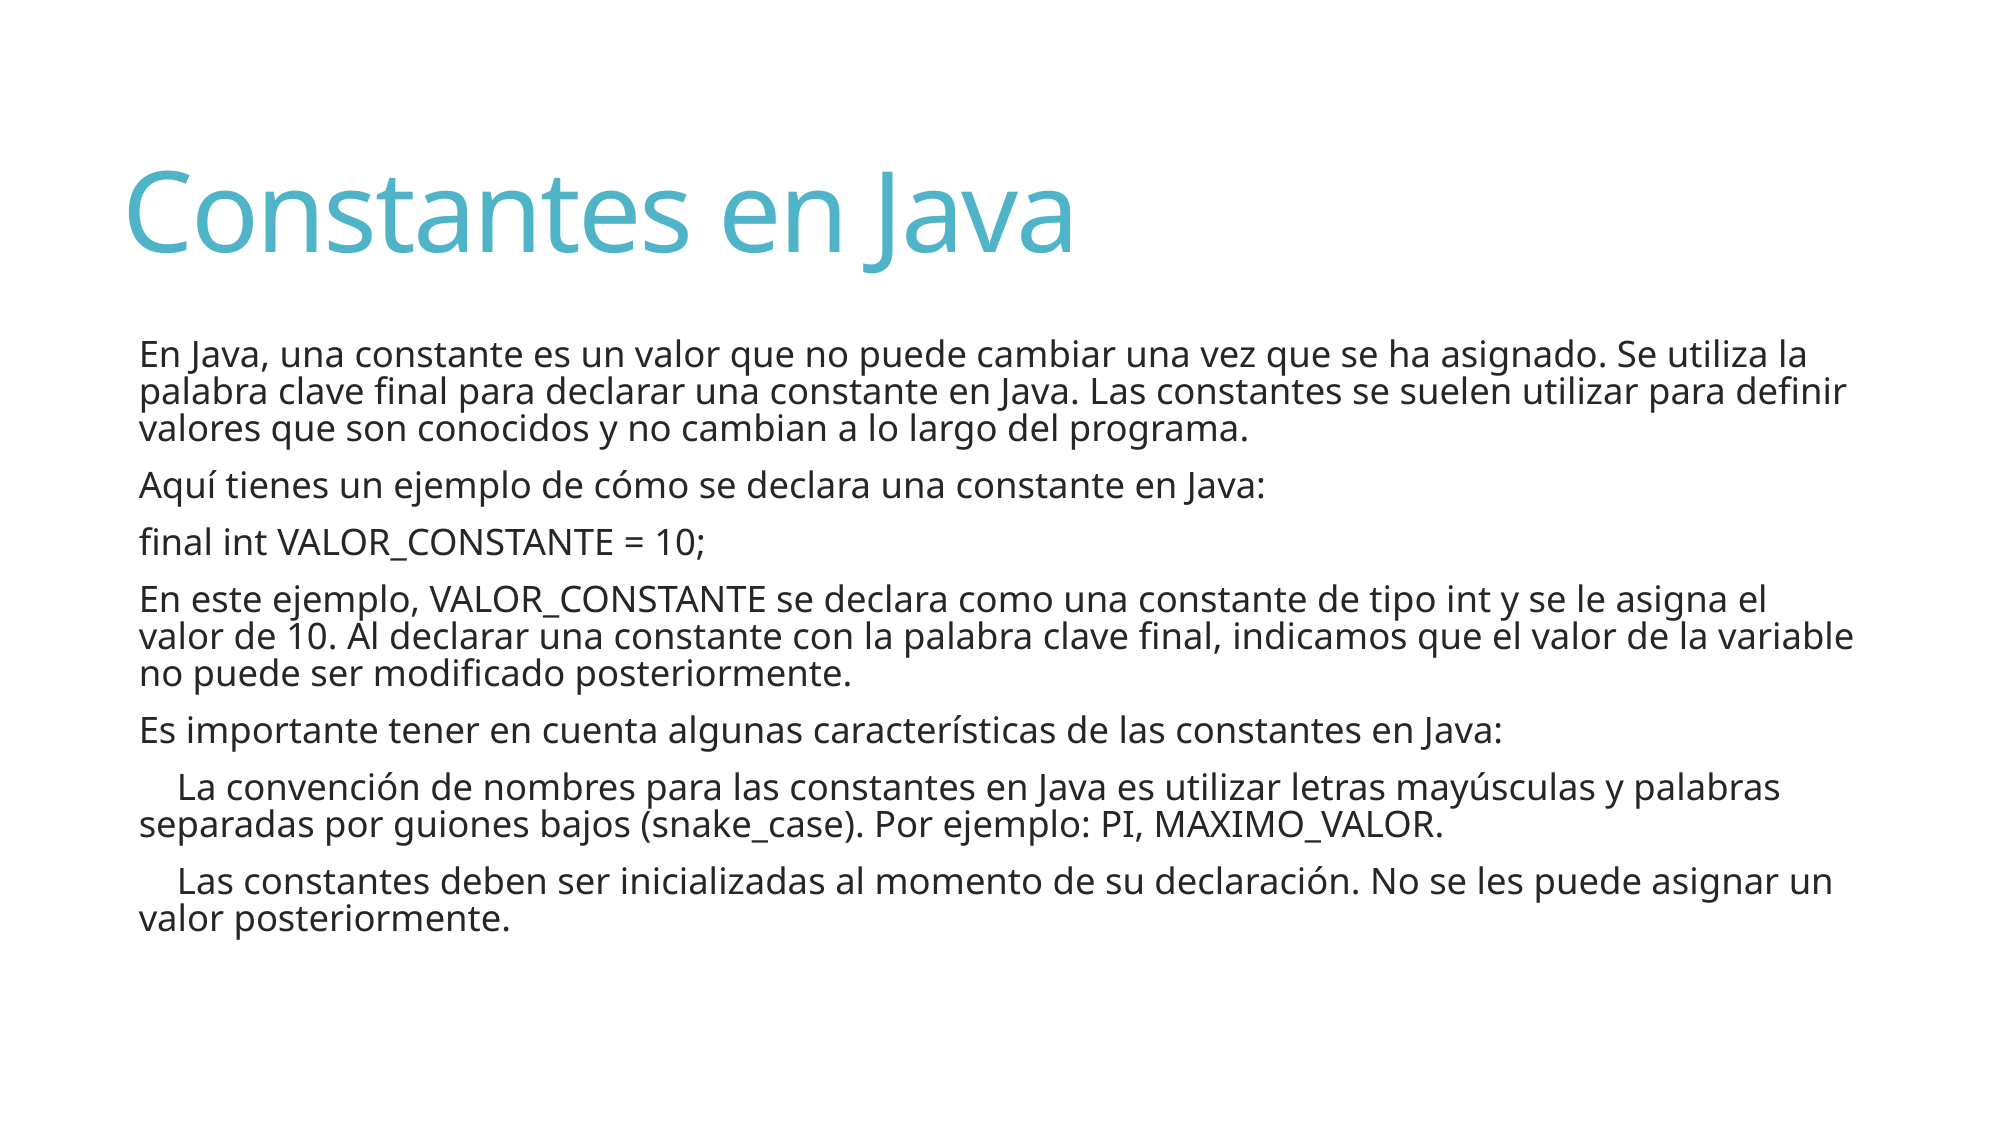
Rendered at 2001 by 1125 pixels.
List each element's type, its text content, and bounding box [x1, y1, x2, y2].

list En Java, una constante es un valor que no puede cambiar una vez que se ha asignado. Se utiliza la palabra clave final para declarar una constante en Java. Las constantes se suelen utilizar para definir valores que son conocidos y no cambian a lo largo del programa. Aquí tienes un ejemplo de cómo se declara una constante en Java: final int VALOR_CONSTANTE = 10; En este ejemplo, VALOR_CONSTANTE se declara como una constante de tipo int y se le asigna el valor de 10. Al declarar una constante con la palabra clave final, indicamos que el valor de la variable no puede ser modificado posteriormente. Es importante tener en cuenta algunas características de las constantes en Java: La convención de nombres para las constantes en Java es utilizar letras mayúsculas y palabras separadas por guiones bajos (snake_case). Por ejemplo: PI, MAXIMO_VALOR. Las constantes deben ser inicializadas al momento de su declaración. No se les puede asignar un valor posteriormente. [111, 329, 1876, 948]
title Constantes en Java [107, 81, 1875, 354]
